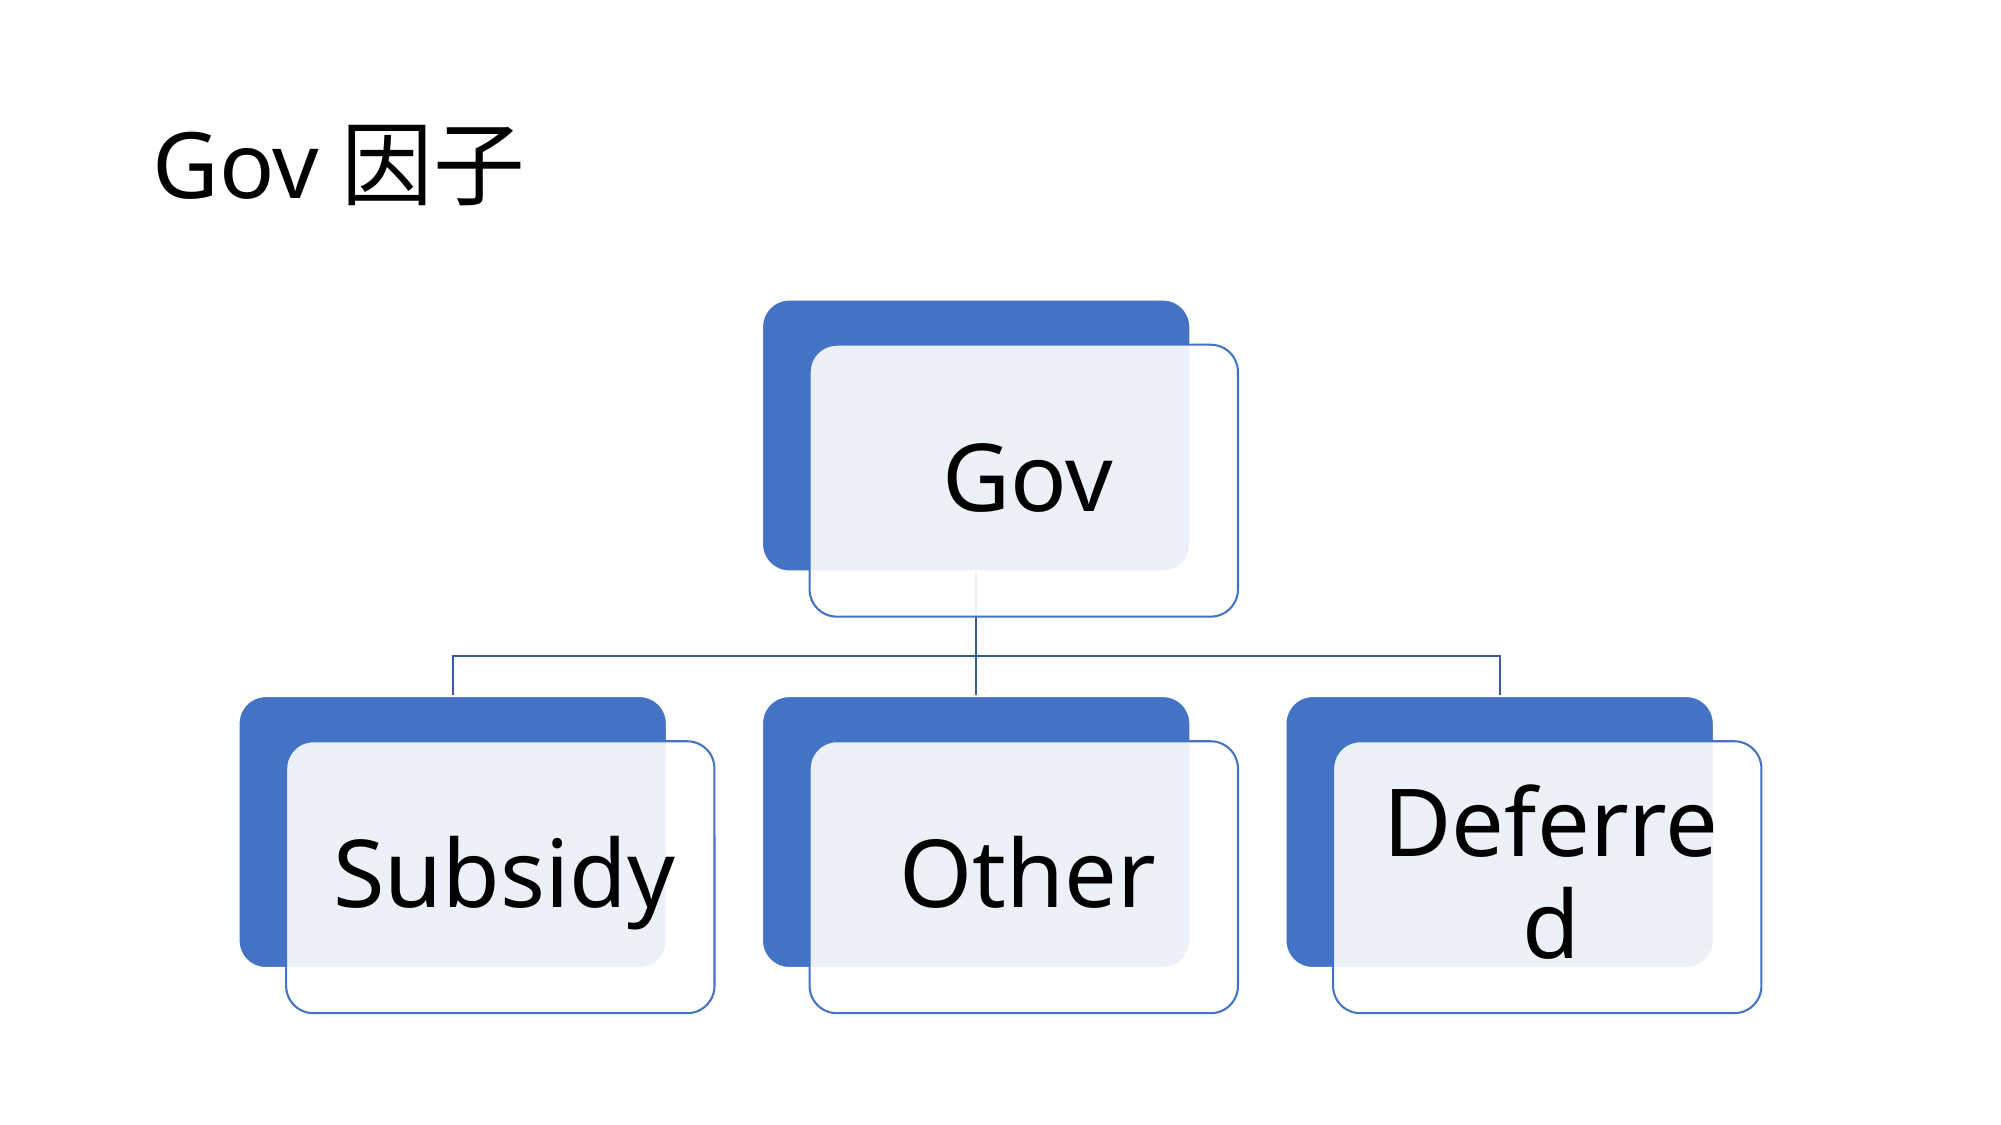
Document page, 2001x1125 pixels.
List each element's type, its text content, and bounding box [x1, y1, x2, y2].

title Gov因子 [137, 59, 1863, 278]
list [137, 299, 1863, 1014]
